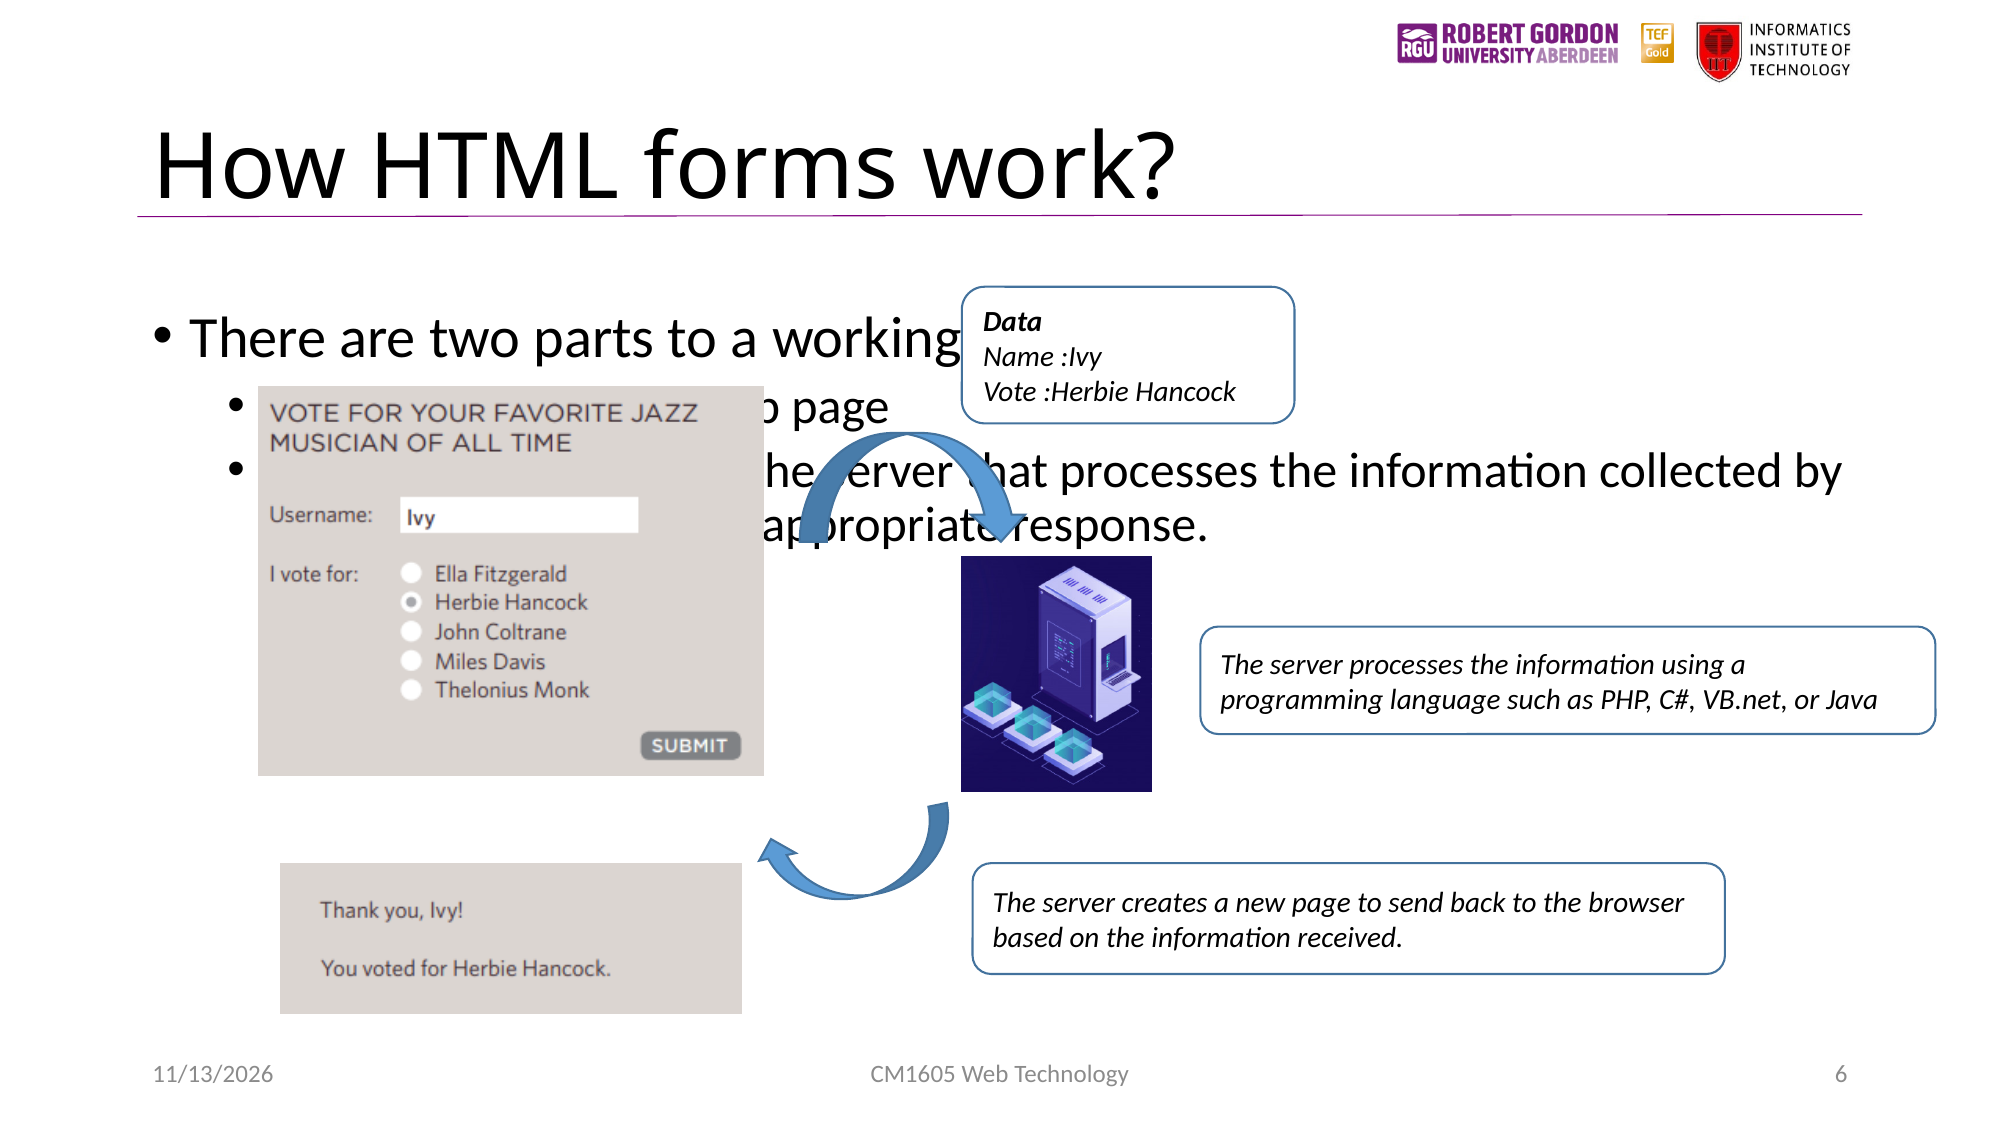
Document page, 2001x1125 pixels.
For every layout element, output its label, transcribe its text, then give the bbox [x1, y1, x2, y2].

picture [258, 386, 764, 776]
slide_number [137, 1042, 588, 1103]
picture [961, 556, 1152, 792]
text_box The server processes the information using a programming language such as PHP, C#, VB.net, or Java [1199, 625, 1937, 736]
footer CM1605 Web Technology [662, 1042, 1338, 1103]
slide_number 6 [1412, 1042, 1863, 1103]
title How HTML forms work? [137, 59, 1863, 278]
text_box [757, 801, 950, 901]
picture [280, 863, 742, 1014]
text_box The server creates a new page to send back to the browser based on the information received. [971, 862, 1726, 976]
picture [1388, 5, 1863, 59]
text_box Data Name :Ivy Vote :Herbie Hancock [960, 285, 1296, 425]
text_box [798, 431, 1028, 544]
list There are two parts to a working form. HTML Markup in the web page Application or script on the server that processes the information collected by the form and returns an appropriate response. [137, 299, 1863, 1014]
